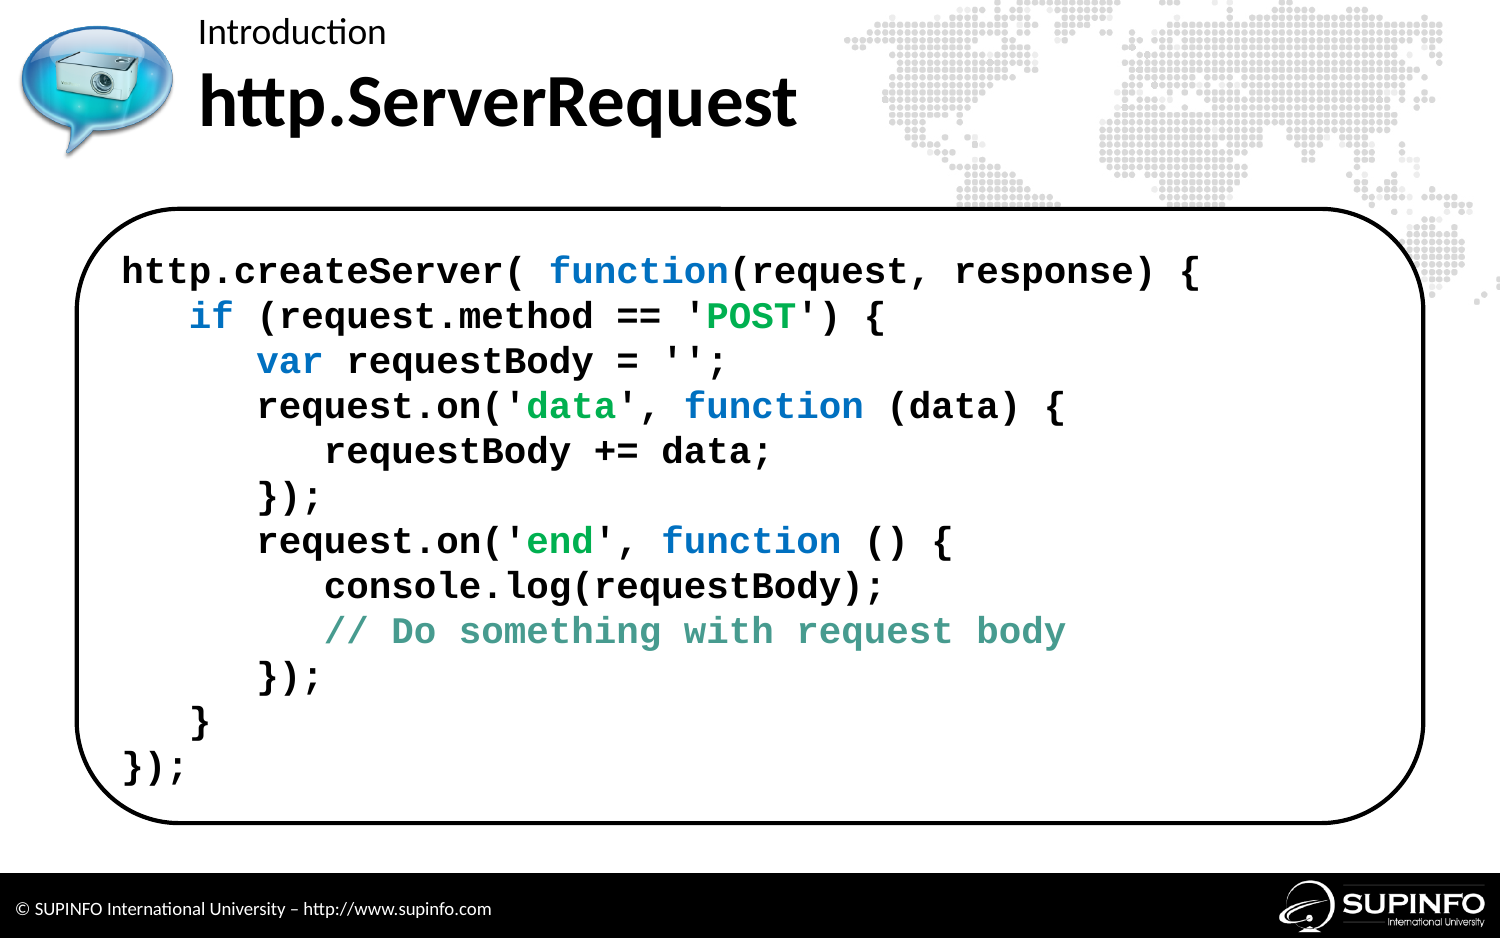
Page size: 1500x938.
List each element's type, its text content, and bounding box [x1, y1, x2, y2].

picture [1269, 870, 1494, 938]
picture [844, 0, 1500, 327]
text_box http.createServer( function(request, response) { if (request.method == 'POST') { var requestBody = ''; request.on('data', function (data) { requestBody += data; }); request.on('end', function () { console.log(requestBody); // Do something with request body }); } }); [74, 206, 1426, 826]
text_box http.ServerRequest [183, 56, 1459, 138]
picture [17, 19, 179, 162]
text_box Introduction [183, 0, 1459, 56]
